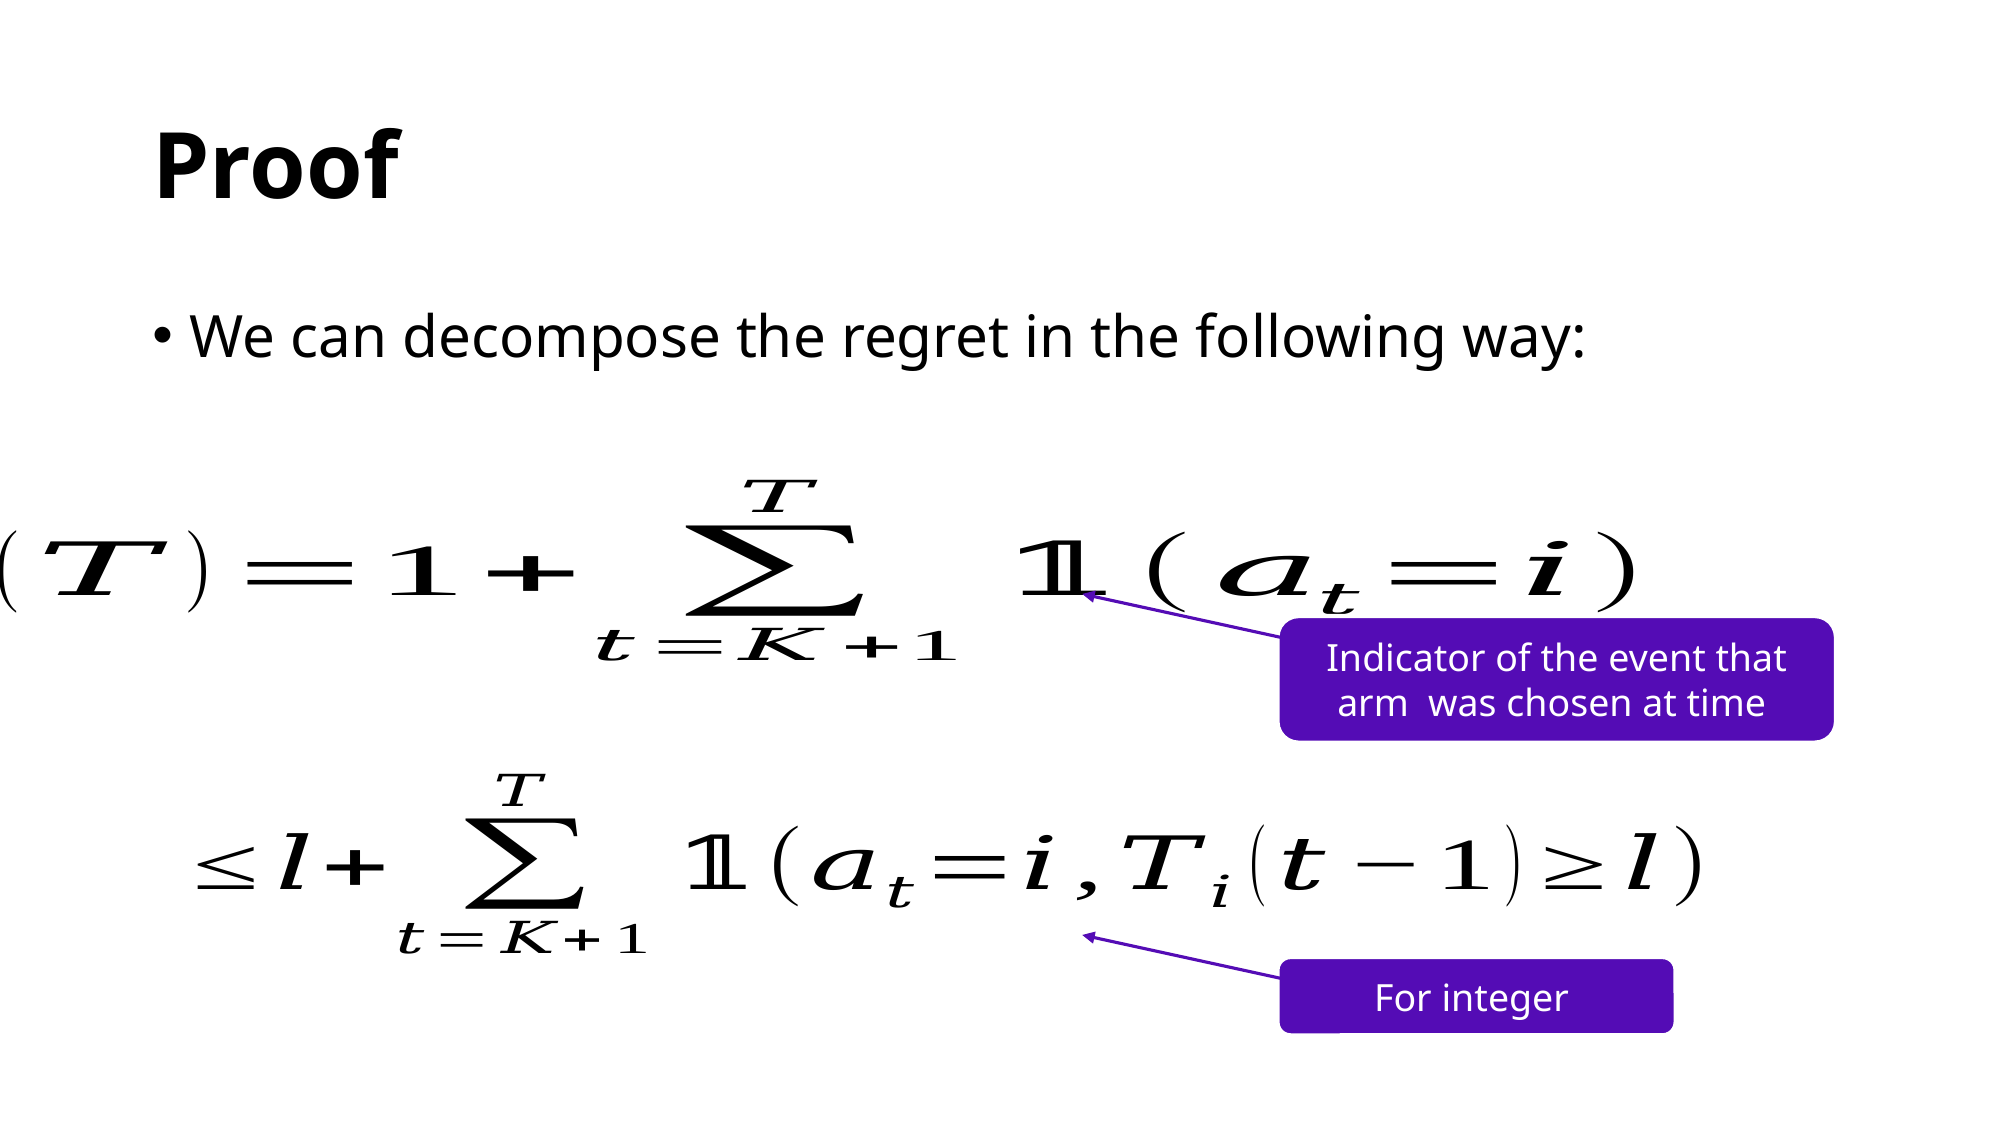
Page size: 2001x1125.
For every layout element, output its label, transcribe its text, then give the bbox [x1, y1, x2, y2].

title Proof [137, 59, 1863, 278]
list We can decompose the regret in the following way: [137, 299, 1891, 1014]
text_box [1081, 934, 1296, 982]
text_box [1081, 593, 1296, 641]
